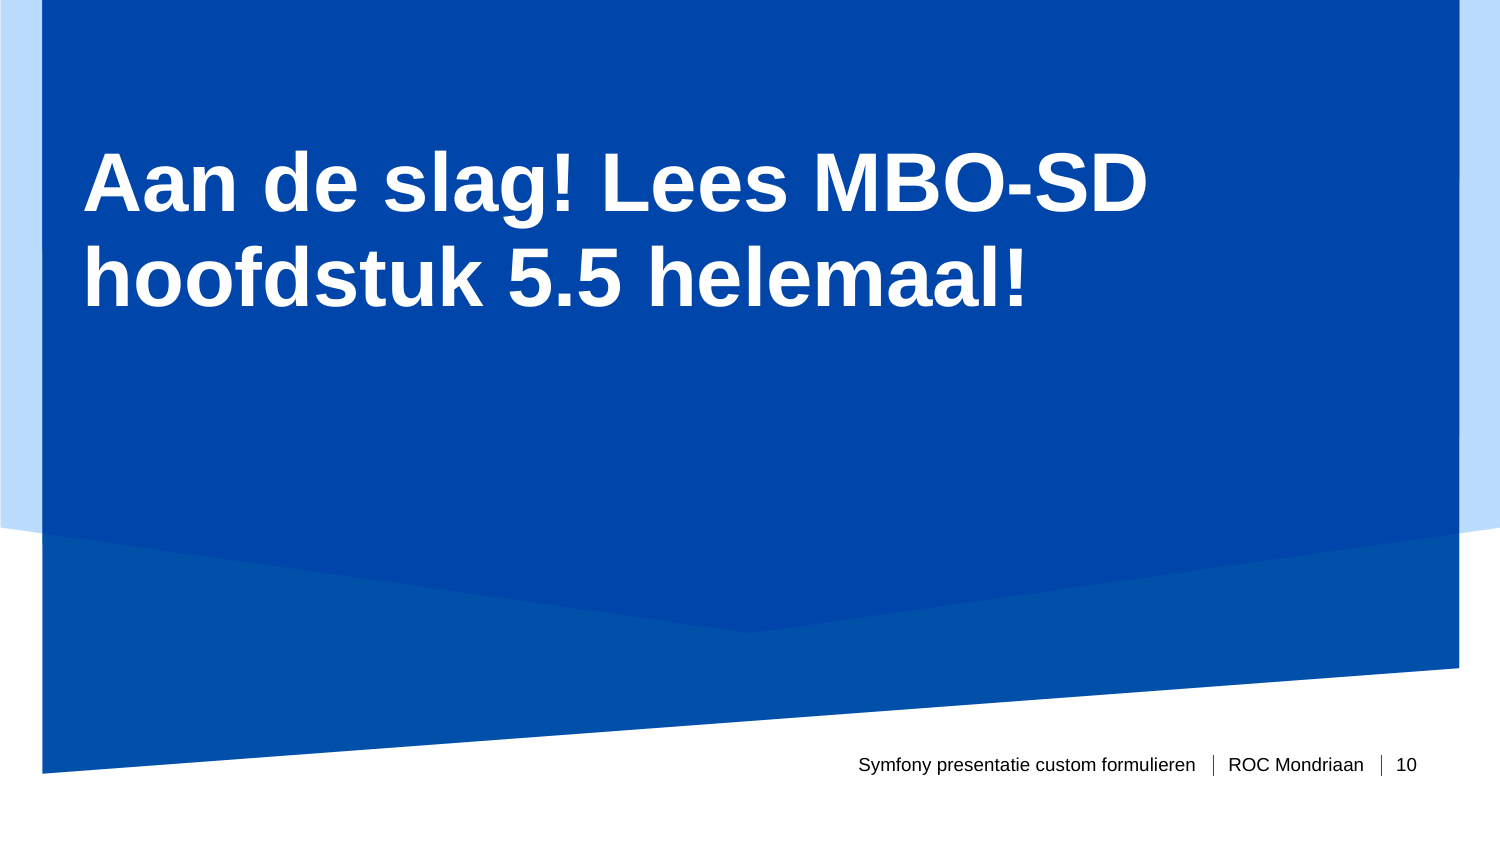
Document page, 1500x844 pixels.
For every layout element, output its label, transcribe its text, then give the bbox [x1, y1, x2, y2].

title Aan de slag! Lees MBO-SD hoofdstuk 5.5 helemaal! [82, 135, 1418, 526]
slide_number 10 [1381, 752, 1418, 783]
picture [0, 0, 1500, 844]
footer Symfony presentatie custom formulieren [386, 752, 1214, 783]
